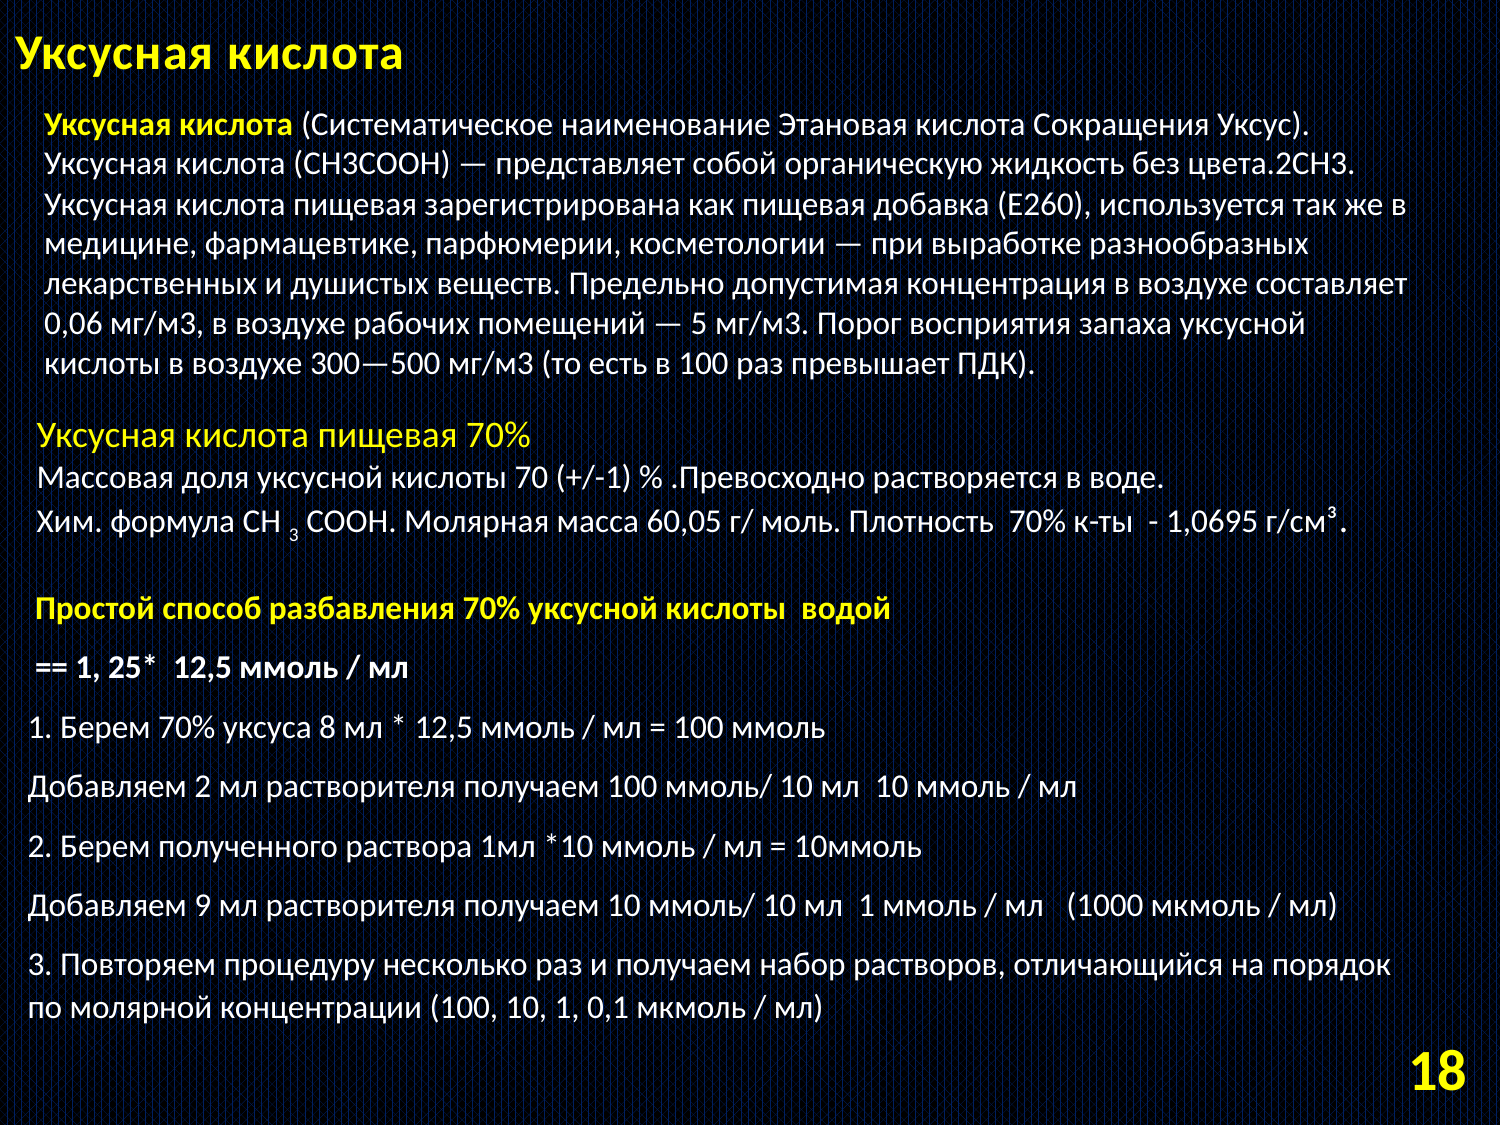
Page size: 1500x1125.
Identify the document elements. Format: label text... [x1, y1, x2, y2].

text_box Уксусная кислота (Систематическое наименование Этановая кислота Сокращения Уксус). Уксусная кислота (CH3COOH) — представляет собой органическую жидкость без цвета.2CH3. Уксусная кислота пищевая зарегистрирована как пищевая добавка (Е260), используется так же в медицине, фармацевтике, парфюмерии, косметологии — при выработке разнообразных лекарственных и душистых веществ. Предельно допустимая концентрация в воздухе составляет 0,06 мг/м3, в воздухе рабочих помещений — 5 мг/м3. Порог восприятия запаха уксусной кислоты в воздухе 300—500 мг/м3 (то есть в 100 раз превышает ПДК). [29, 94, 1436, 389]
title Уксусная кислота [0, 0, 526, 87]
text_box Уксусная кислота пищевая 70% Массовая доля уксусной кислоты 70 (+/-1) % .Превосходно растворяется в воде. Хим. формула CH 3 COOH. Молярная масса 60,05 г/ моль. Плотность 70% к-ты - 1,0695 г/см³. [21, 403, 1428, 553]
text_box 18 [1305, 1037, 1483, 1097]
text_box [363, 553, 1124, 600]
